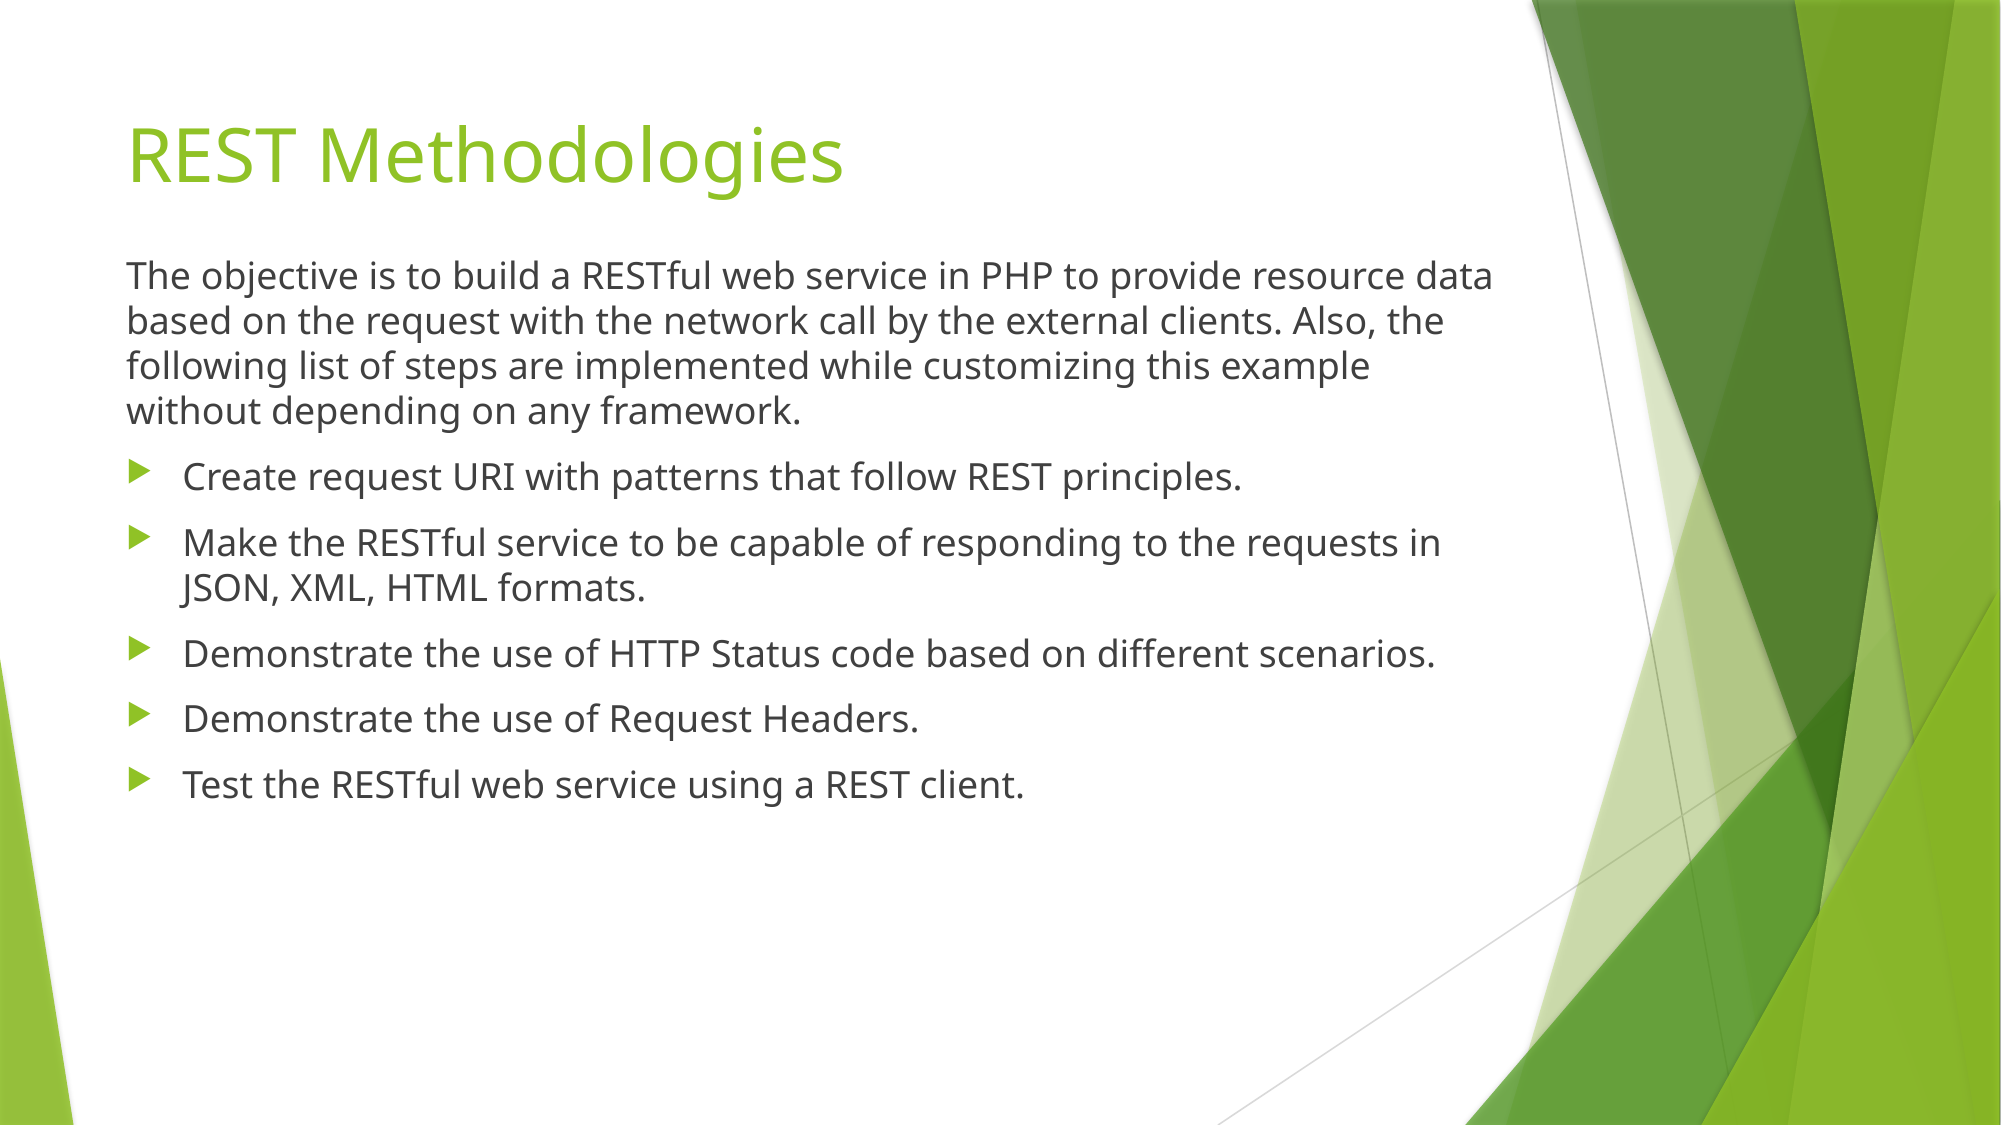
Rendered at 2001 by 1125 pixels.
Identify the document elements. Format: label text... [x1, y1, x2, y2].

list The objective is to build a RESTful web service in PHP to provide resource data based on the request with the network call by the external clients. Also, the following list of steps are implemented while customizing this example without depending on any framework. Create request URI with patterns that follow REST principles. Make the RESTful service to be capable of responding to the requests in JSON, XML, HTML formats. Demonstrate the use of HTTP Status code based on different scenarios. Demonstrate the use of Request Headers. Test the RESTful web service using a REST client. [111, 244, 1522, 991]
title REST Methodologies [111, 99, 1522, 244]
